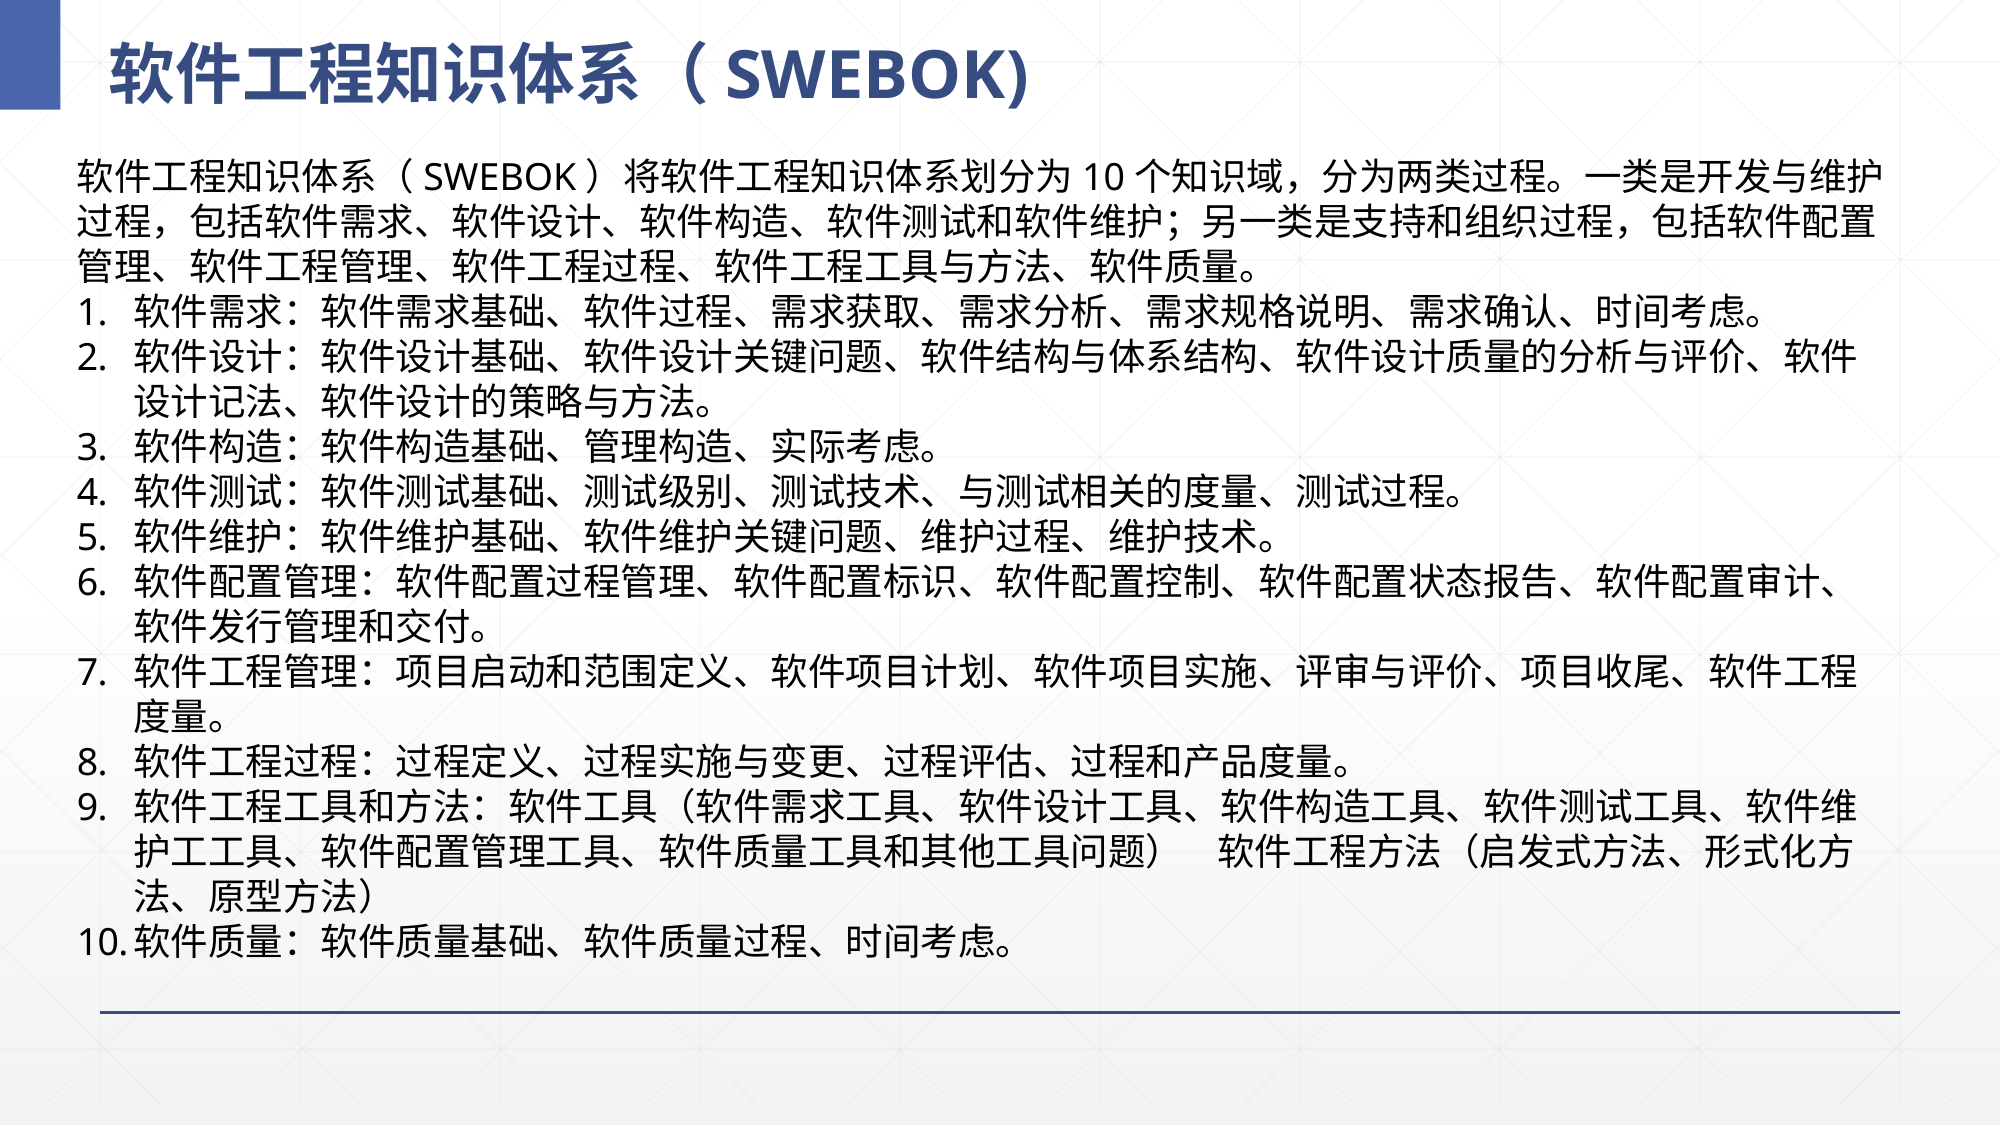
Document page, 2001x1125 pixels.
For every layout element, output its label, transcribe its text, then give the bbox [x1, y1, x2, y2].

text_box 软件工程知识体系（SWEBOK）将软件工程知识体系划分为10个知识域，分为两类过程。一类是开发与维护过程，包括软件需求、软件设计、软件构造、软件测试和软件维护；另一类是支持和组织过程，包括软件配置管理、软件工程管理、软件工程过程、软件工程工具与方法、软件质量。 软件需求：软件需求基础、软件过程、需求获取、需求分析、需求规格说明、需求确认、时间考虑。 软件设计：软件设计基础、软件设计关键问题、软件结构与体系结构、软件设计质量的分析与评价、软件设计记法、软件设计的策略与方法。 软件构造：软件构造基础、管理构造、实际考虑。 软件测试：软件测试基础、测试级别、测试技术、与测试相关的度量、测试过程。 软件维护：软件维护基础、软件维护关键问题、维护过程、维护技术。 软件配置管理：软件配置过程管理、软件配置标识、软件配置控制、软件配置状态报告、软件配置审计、软件发行管理和交付。 软件工程管理：项目启动和范围定义、软件项目计划、软件项目实施、评审与评价、项目收尾、软件工程度量。 软件工程过程：过程定义、过程实施与变更、过程评估、过程和产品度量。 软件工程工具和方法：软件工具（软件需求工具、软件设计工具、软件构造工具、软件测试工具、软件维护工工具、软件配置管理工具、软件质量工具和其他工具问题） 软件工程方法（启发式方法、形式化方法、原型方法） 软件质量：软件质量基础、软件质量过程、时间考虑。 [62, 145, 1907, 971]
title 软件工程知识体系（SWEBOK) [93, 0, 1143, 110]
